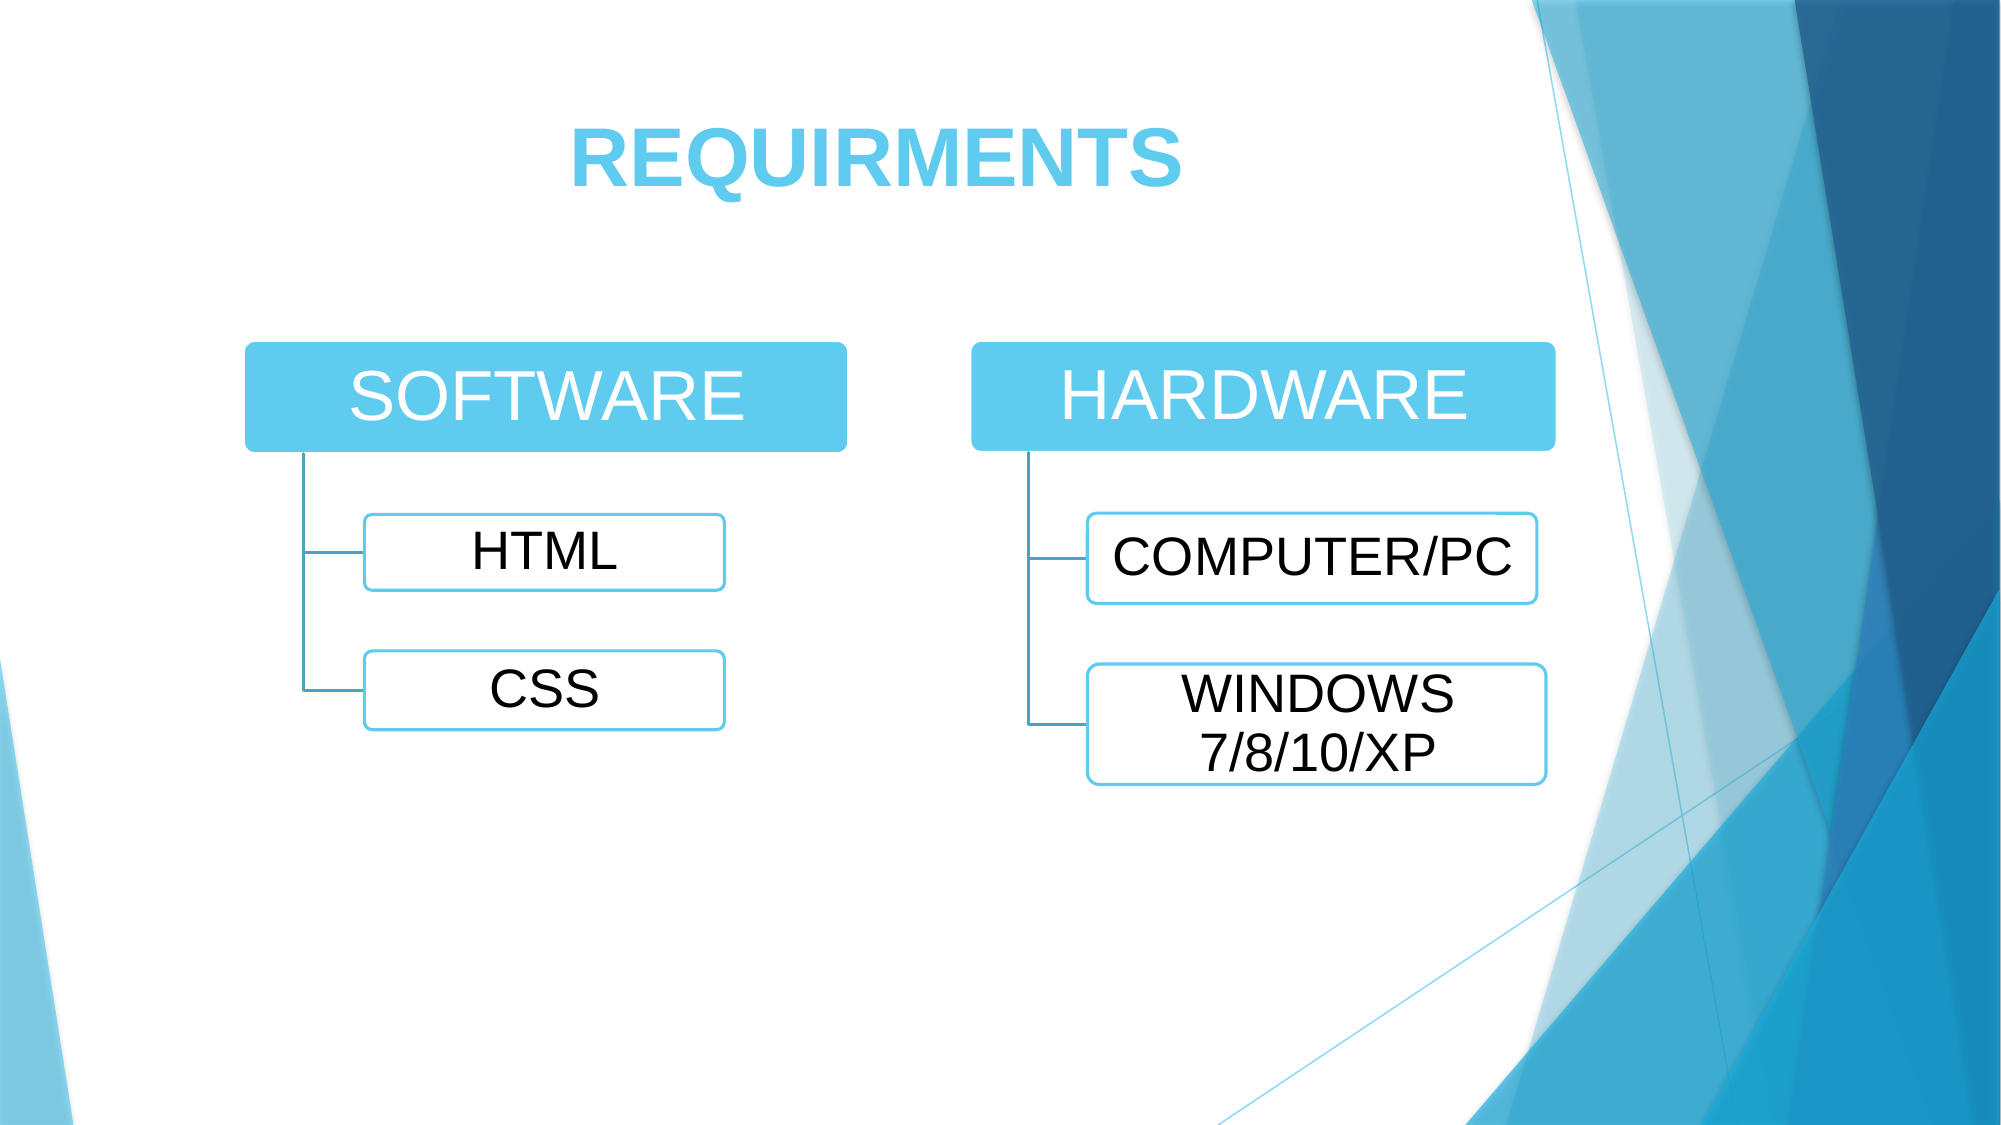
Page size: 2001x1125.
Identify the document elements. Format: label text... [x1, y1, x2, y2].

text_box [242, 228, 1559, 897]
text_box REQUIRMENTS [554, 95, 1246, 211]
